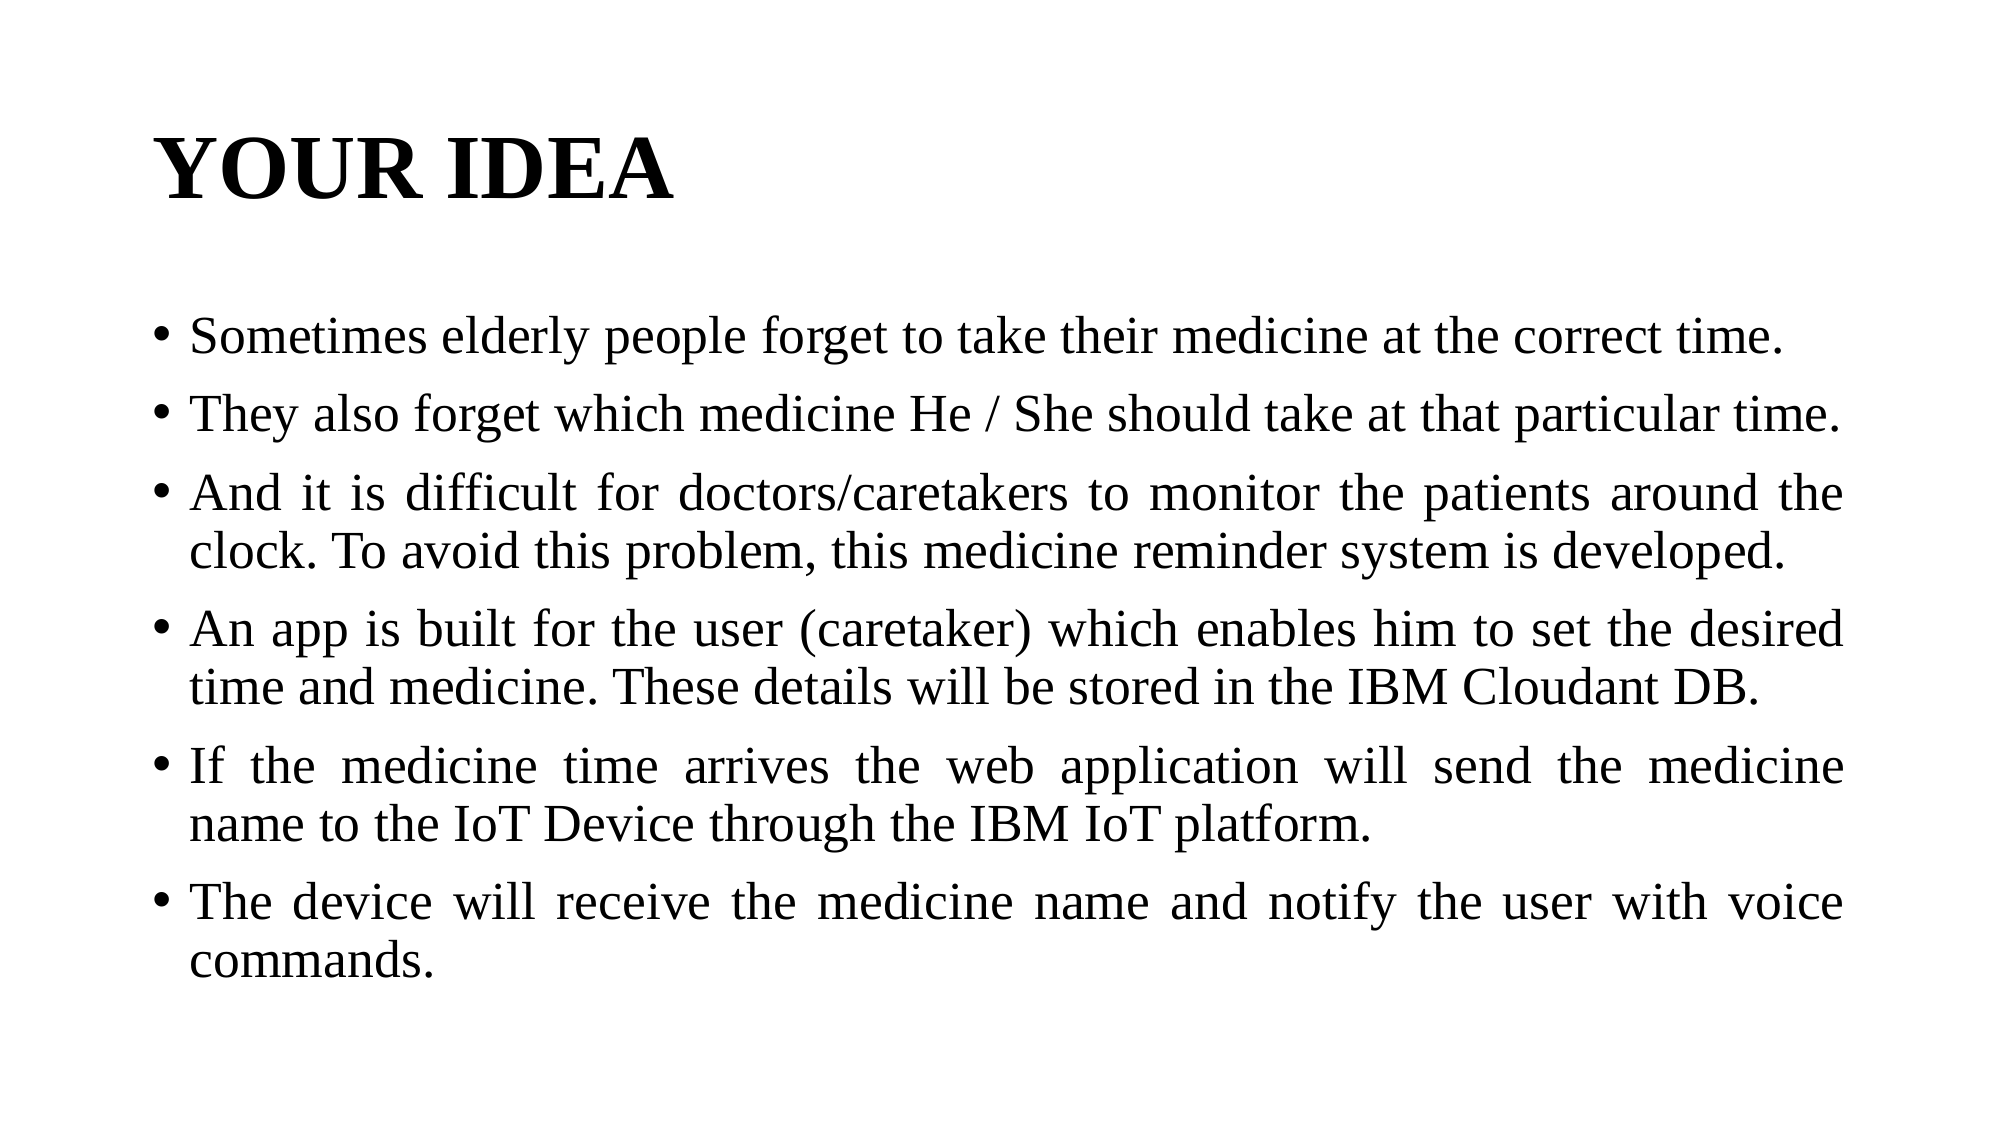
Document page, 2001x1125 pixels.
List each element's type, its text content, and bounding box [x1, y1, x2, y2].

title YOUR IDEA [137, 59, 1863, 278]
list Sometimes elderly people forget to take their medicine at the correct time. They also forget which medicine He / She should take at that particular time. And it is difficult for doctors/caretakers to monitor the patients around the clock. To avoid this problem, this medicine reminder system is developed. An app is built for the user (caretaker) which enables him to set the desired time and medicine. These details will be stored in the IBM Cloudant DB. If the medicine time arrives the web application will send the medicine name to the IoT Device through the IBM IoT platform. The device will receive the medicine name and notify the user with voice commands. [137, 299, 1863, 1014]
